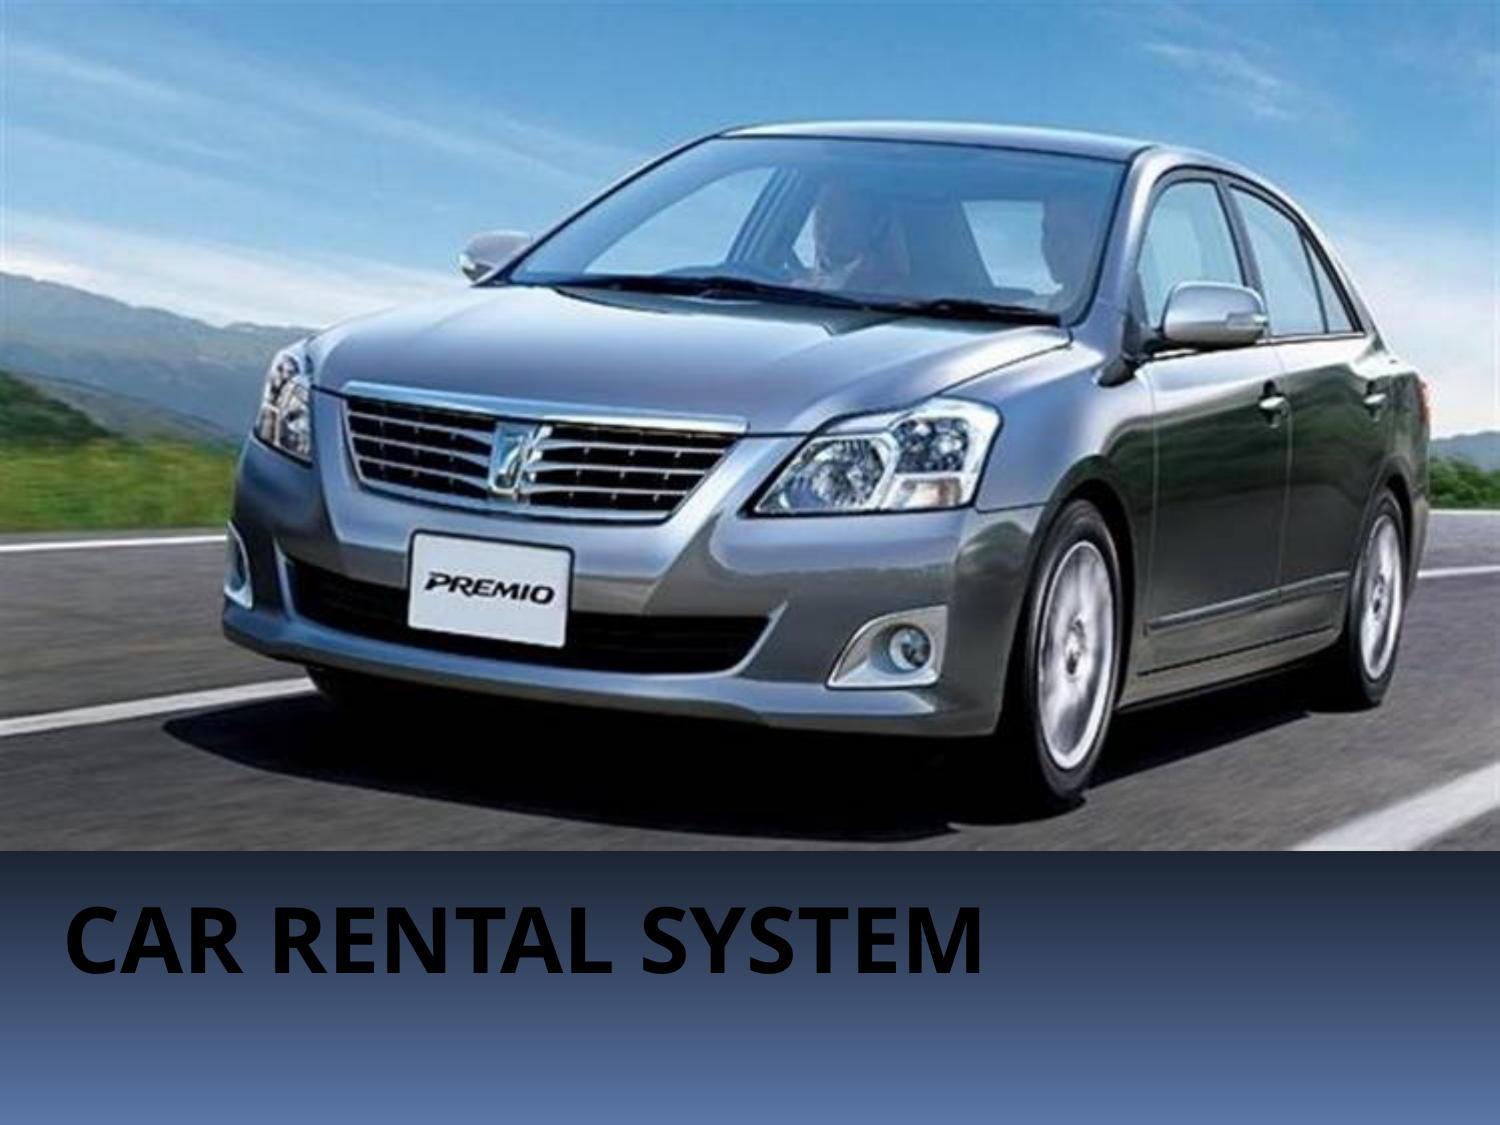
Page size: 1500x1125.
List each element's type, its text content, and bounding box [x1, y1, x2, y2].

picture [0, 0, 1500, 851]
text_box CAR RENTAL SYSTEM [0, 874, 1500, 1000]
